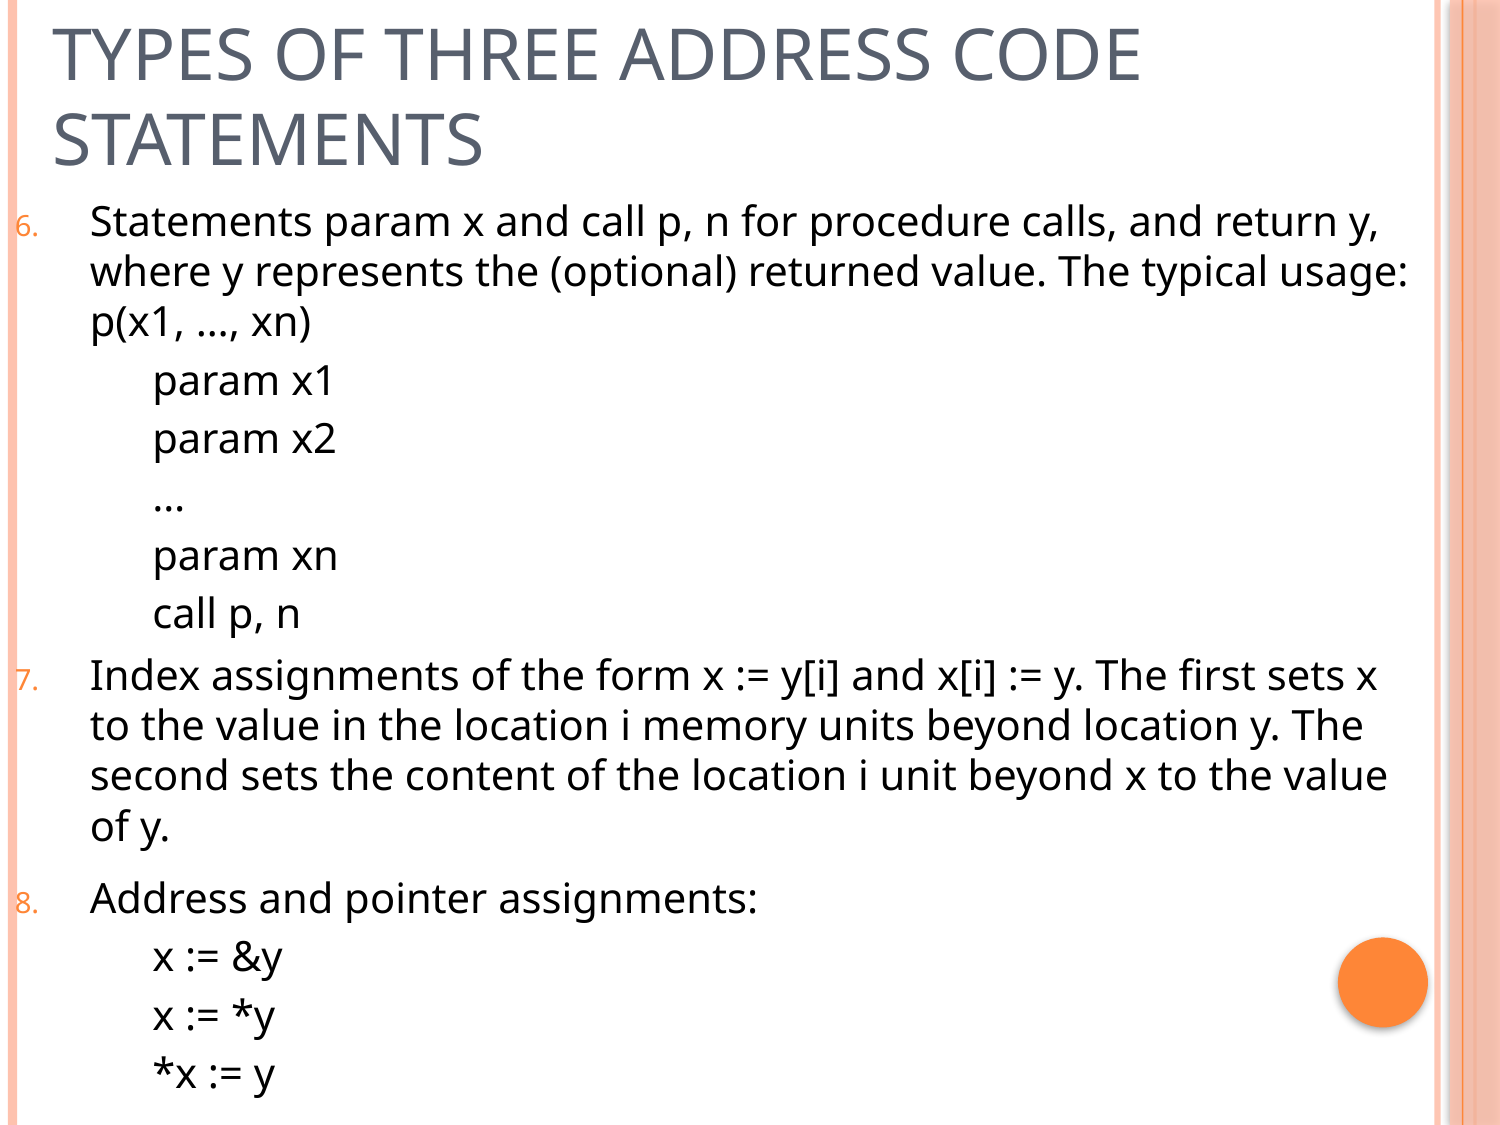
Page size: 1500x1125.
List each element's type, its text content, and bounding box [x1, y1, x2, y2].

list Statements param x and call p, n for procedure calls, and return y, where y represents the (optional) returned value. The typical usage: p(x1, …, xn) param x1 param x2 … param xn call p, n Index assignments of the form x := y[i] and x[i] := y. The first sets x to the value in the location i memory units beyond location y. The second sets the content of the location i unit beyond x to the value of y. Address and pointer assignments: x := &y x := *y *x := y [0, 187, 1425, 1125]
title Types of Three Address Code statements [37, 0, 1263, 187]
